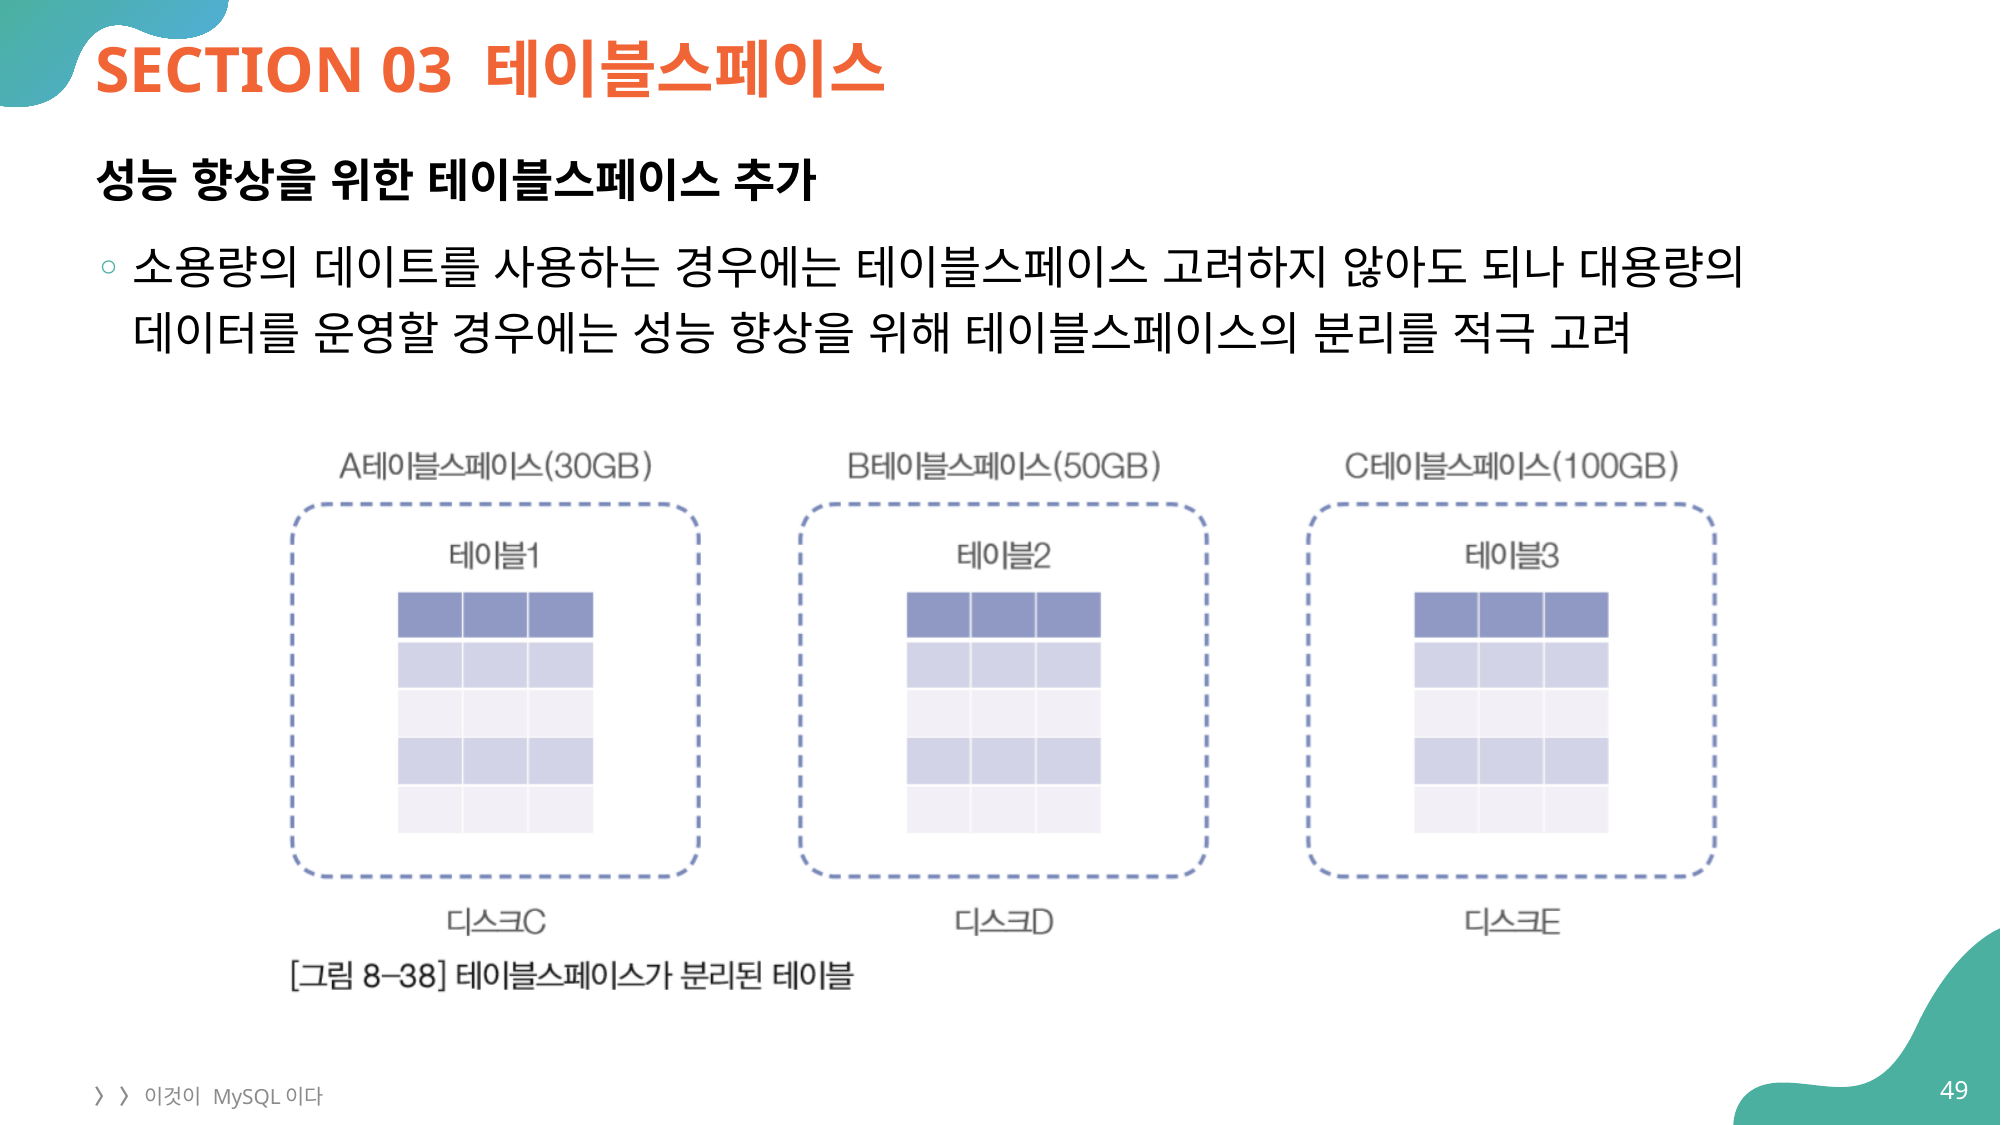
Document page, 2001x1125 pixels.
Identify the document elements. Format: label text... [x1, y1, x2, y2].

title SECTION 03 테이블스페이스 [79, 17, 1931, 128]
footer 〉 〉 이것이 MySQL이다 [79, 1078, 755, 1114]
list 성능 향상을 위한 테이블스페이스 추가 소용량의 데이트를 사용하는 경우에는 테이블스페이스 고려하지 않아도 되나 대용량의 데이터를 운영할 경우에는 성능 향상을 위해 테이블스페이스의 분리를 적극 고려 [79, 133, 1931, 1062]
picture [277, 436, 1729, 1000]
slide_number 49 [1917, 1061, 1984, 1122]
